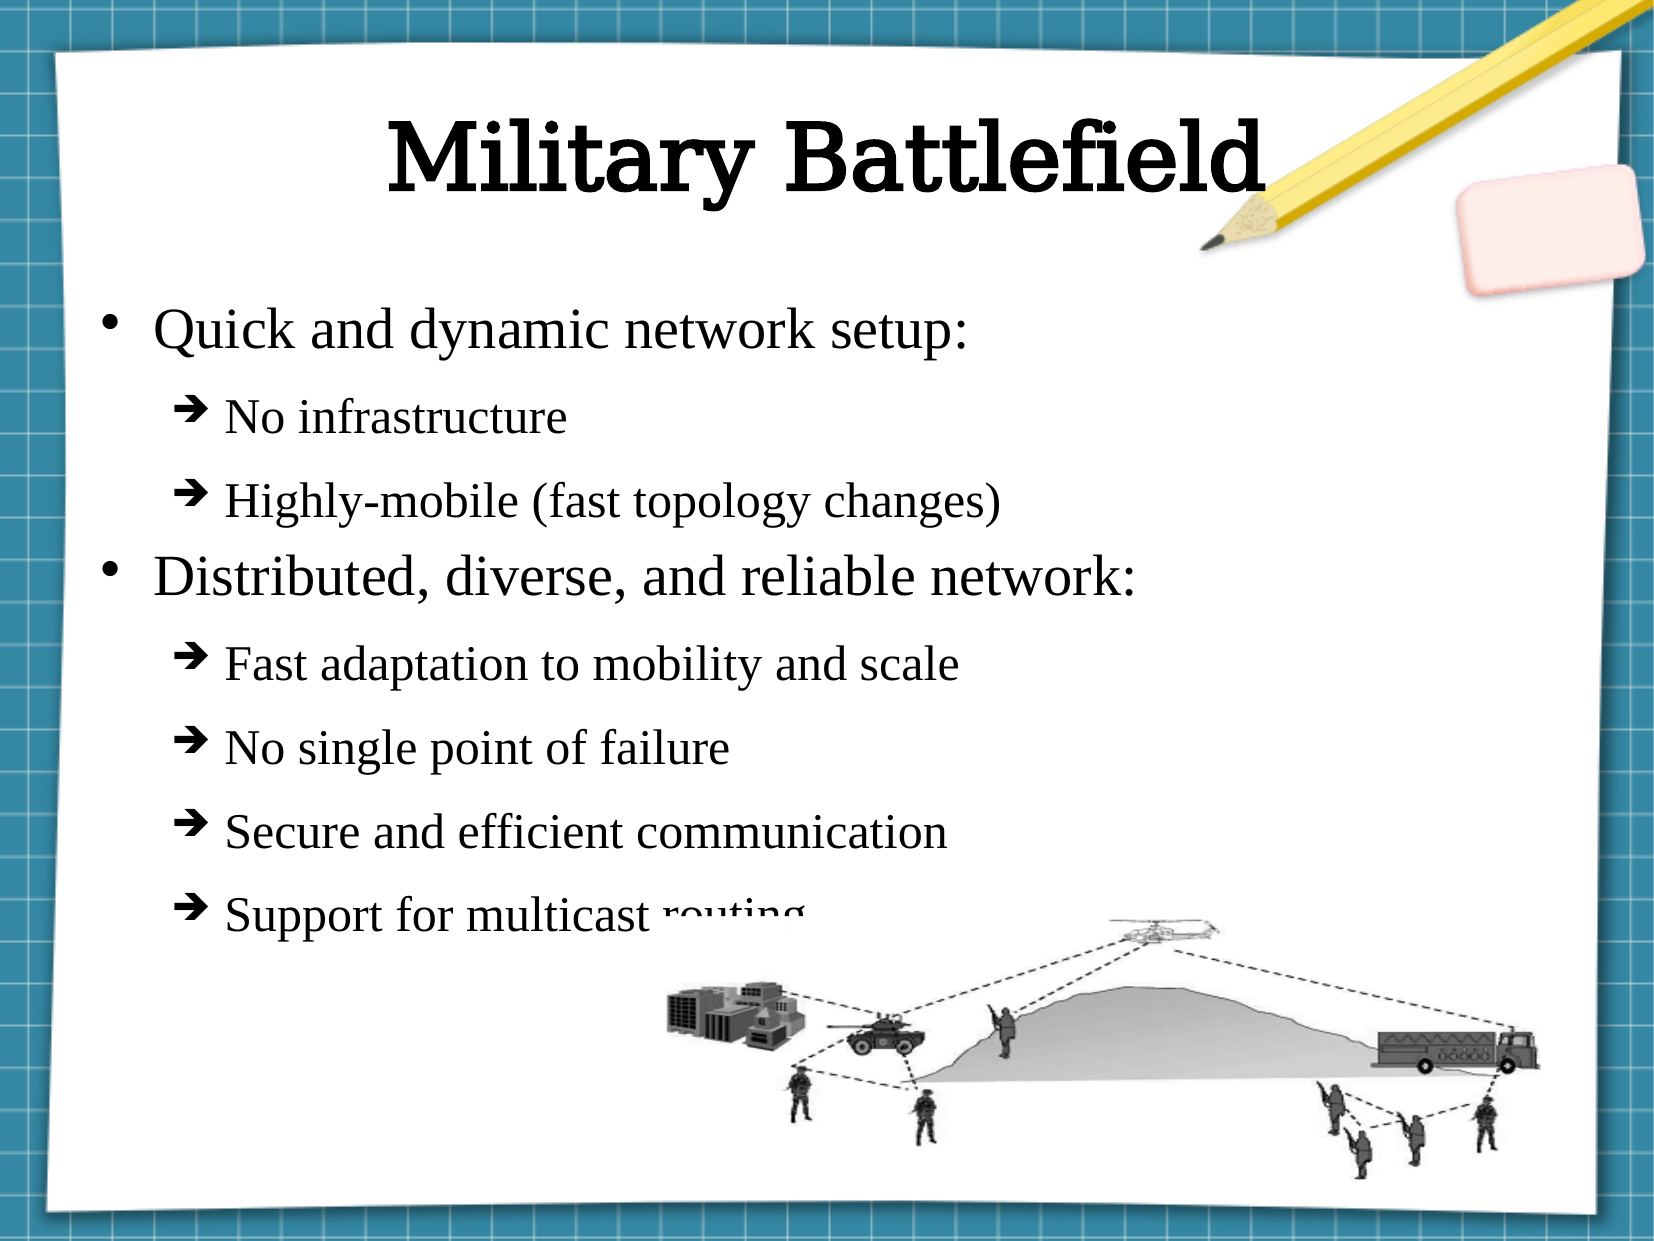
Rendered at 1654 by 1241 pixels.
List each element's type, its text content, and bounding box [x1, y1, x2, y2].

text_box Military Battlefield [82, 49, 1571, 257]
text_box Quick and dynamic network setup: No infrastructure Highly-mobile (fast topology changes) Distributed, diverse, and reliable network: Fast adaptation to mobility and scale No single point of failure Secure and efficient communication Support for multicast routing [82, 290, 1571, 1170]
picture [0, 0, 1654, 1241]
